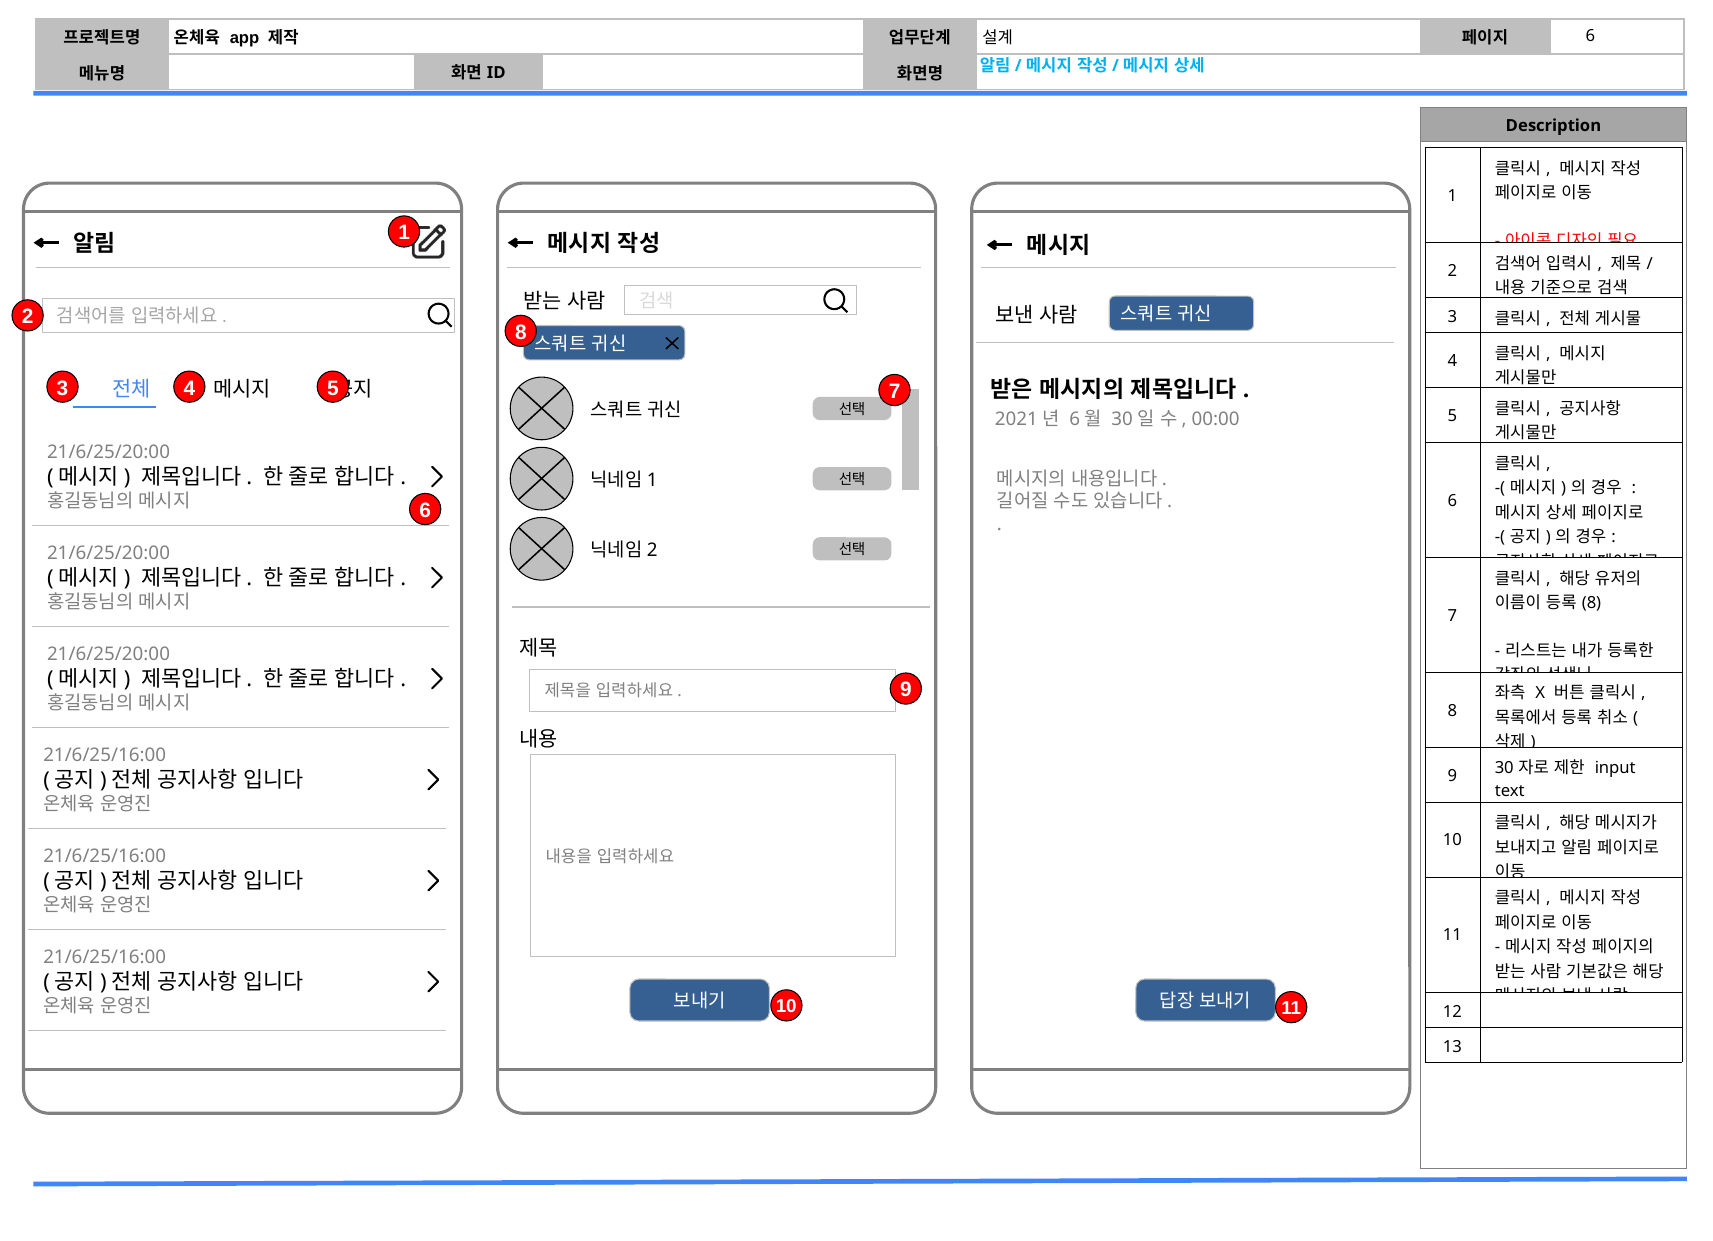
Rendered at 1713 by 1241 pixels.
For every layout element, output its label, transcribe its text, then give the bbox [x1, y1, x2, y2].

text_box 전체 메시지 공지 [33, 363, 452, 401]
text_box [824, 289, 845, 314]
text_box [27, 843, 446, 930]
text_box 8 [503, 313, 537, 349]
text_box 검색어를 입력하세요. [40, 296, 457, 335]
table_cell 클릭시, 전체 게시물 [1481, 298, 1682, 332]
table_cell 5 [1426, 388, 1480, 442]
text_box 내용을 입력하세요 [529, 753, 897, 958]
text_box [31, 540, 450, 627]
table_cell 10 [1426, 803, 1480, 877]
text_box 답장 보내기 [1133, 976, 1278, 1024]
table_cell 클릭시, -(메시지)의 경우 : 메시지 상세 페이지로 -(공지)의 경우: 공지사항 상세 페이지로 [1481, 443, 1682, 557]
table_cell 7 [1426, 558, 1480, 672]
table_cell 9 [1426, 748, 1480, 802]
text_box 2 [9, 297, 46, 334]
table_cell 3 [1426, 298, 1480, 332]
table_cell [1481, 1028, 1682, 1062]
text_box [510, 517, 892, 581]
text_box 4 [171, 368, 208, 405]
table_header 클릭시, 메시지 작성 페이지로 이동 -아이콘 디자인 필요 [1481, 148, 1682, 242]
text_box [900, 387, 920, 492]
table_cell 클릭시, 해당 메시지가 보내지고 알림 페이지로 이동 [1481, 803, 1682, 877]
table_cell 2 [1426, 243, 1480, 297]
table_cell 검색어 입력시, 제목/ 내용 기준으로 검색 [1481, 243, 1682, 297]
table_cell 13 [1426, 1028, 1480, 1062]
text_box 3 [44, 368, 81, 405]
table_cell 클릭시, 메시지 작성 페이지로 이동 -메시지 작성 페이지의 받는 사람 기본값은 해당 메시지의 보낸 사람 [1481, 878, 1682, 992]
table_cell [1481, 993, 1682, 1027]
text_box 스쿼트 귀신 [1107, 293, 1256, 333]
text_box 보낸 사람 [995, 301, 1107, 327]
text_box 5 [315, 368, 351, 405]
text_box 10 [768, 987, 805, 1024]
text_box 알림 [73, 228, 267, 257]
text_box 받은 메시지의 제목입니다. [990, 374, 1366, 402]
table_cell 클릭시, 해당 유저의 이름이 등록(8) -리스트는 내가 등록한 강좌의 선생님 [1481, 558, 1682, 672]
text_box 2021년 6월 30일 수, 00:00 [994, 406, 1371, 430]
text_box 제목을 입력하세요. [528, 667, 897, 713]
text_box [31, 641, 450, 728]
text_box 7 [885, 372, 913, 408]
table_cell 30자로 제한 input text [1481, 748, 1682, 802]
text_box 보내기 [627, 976, 772, 1024]
table_cell 6 [1426, 443, 1480, 557]
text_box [523, 325, 686, 361]
text_box 메시지 [1026, 231, 1221, 259]
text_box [510, 447, 892, 511]
picture [402, 221, 451, 267]
text_box 메시지의 내용입니다. 길어질 수도 있습니다. . [996, 466, 1373, 535]
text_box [27, 742, 446, 829]
table_header 1 [1426, 148, 1480, 242]
table_cell 4 [1426, 333, 1480, 387]
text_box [428, 303, 449, 329]
text_box 1 [386, 213, 417, 248]
text_box 11 [1273, 989, 1309, 1025]
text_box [31, 439, 450, 526]
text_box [27, 944, 446, 1031]
text_box 9 [888, 670, 924, 707]
table_cell 8 [1426, 673, 1480, 747]
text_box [510, 376, 892, 440]
table_cell 좌측 X 버튼 클릭시, 목록에서 등록 취소(삭제) [1481, 673, 1682, 747]
text_box 검색 [622, 283, 858, 317]
table_cell 11 [1426, 878, 1480, 992]
table_cell 12 [1426, 993, 1480, 1027]
text_box 제목 [520, 634, 654, 661]
table_cell 클릭시, 메시지 게시물만 [1481, 333, 1682, 387]
list 알림/메시지 작성/메시지 상세 [979, 49, 1677, 80]
text_box 받는 사람 [523, 287, 622, 313]
table_cell 클릭시, 공지사항 게시물만 [1481, 388, 1682, 442]
text_box 메시지 작성 [547, 228, 742, 257]
text_box 내용 [520, 725, 654, 752]
